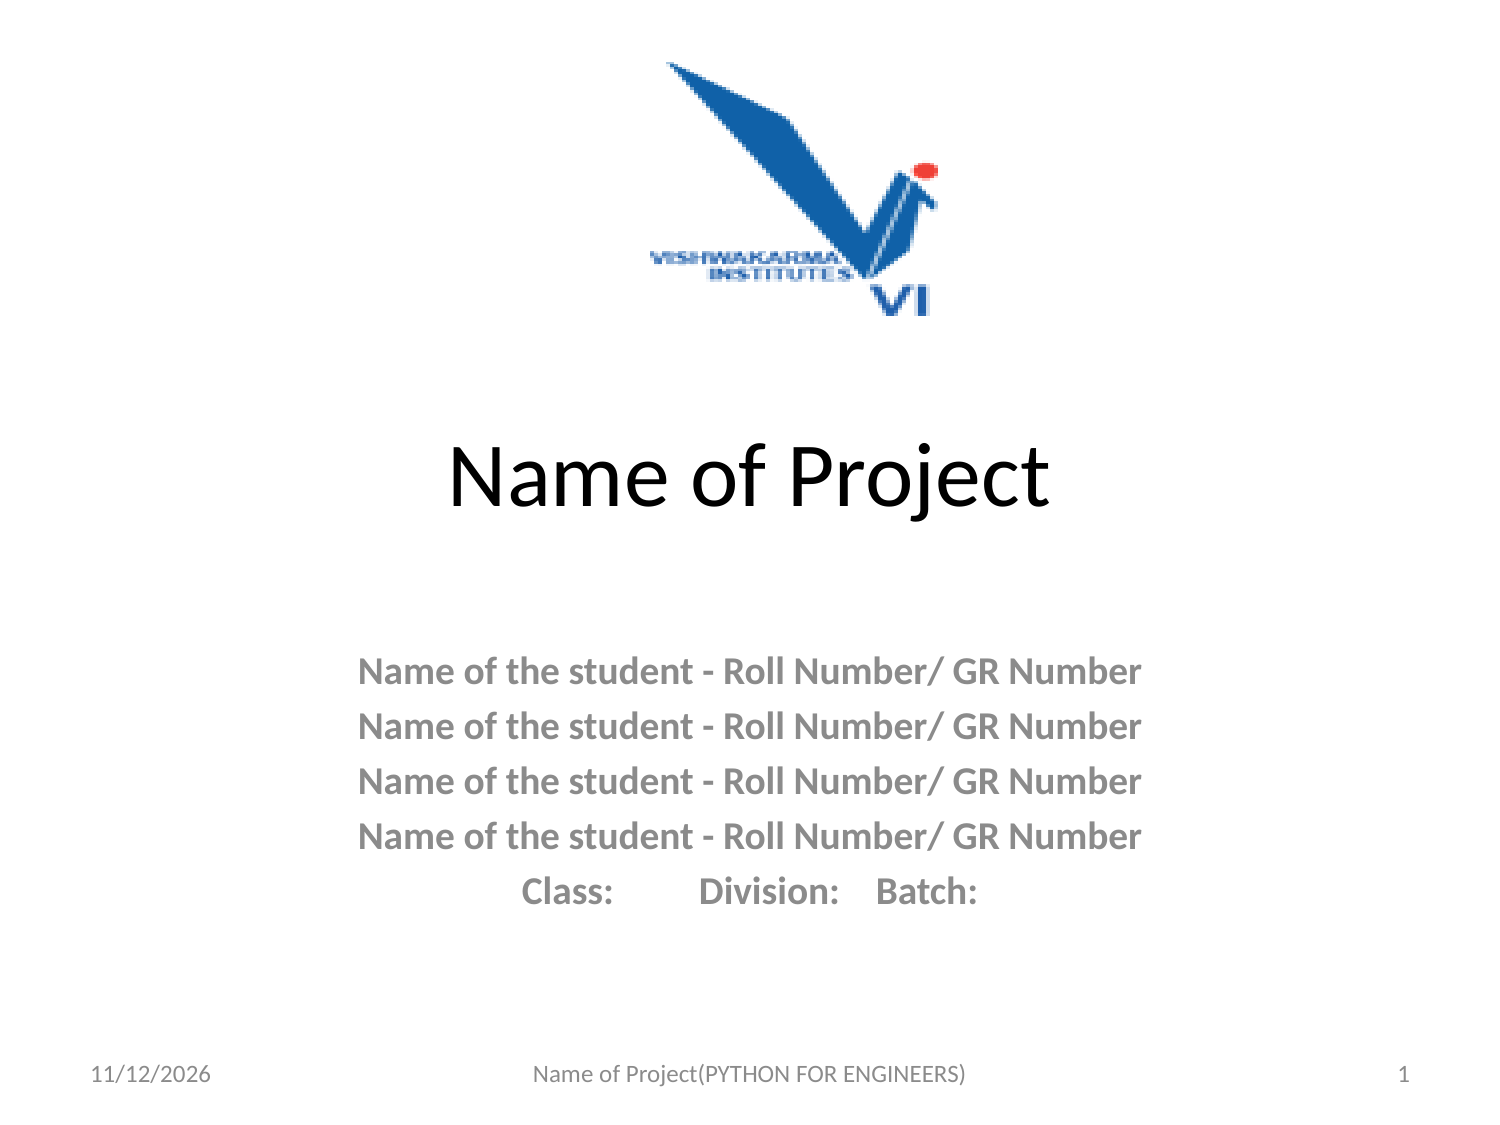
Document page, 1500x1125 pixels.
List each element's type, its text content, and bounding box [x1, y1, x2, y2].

title Name of Project [112, 349, 1388, 591]
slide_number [75, 1042, 425, 1103]
slide_number 1 [1074, 1042, 1425, 1103]
footer Name of Project(PYTHON FOR ENGINEERS) [512, 1042, 988, 1103]
subtitle Name of the student - Roll Number/ GR Number Name of the student - Roll Number/ GR Number Name of the student - Roll Number/ GR Number Name of the student - Roll Number/ GR Number Class: Division: Batch: [225, 637, 1275, 925]
picture [649, 62, 938, 316]
